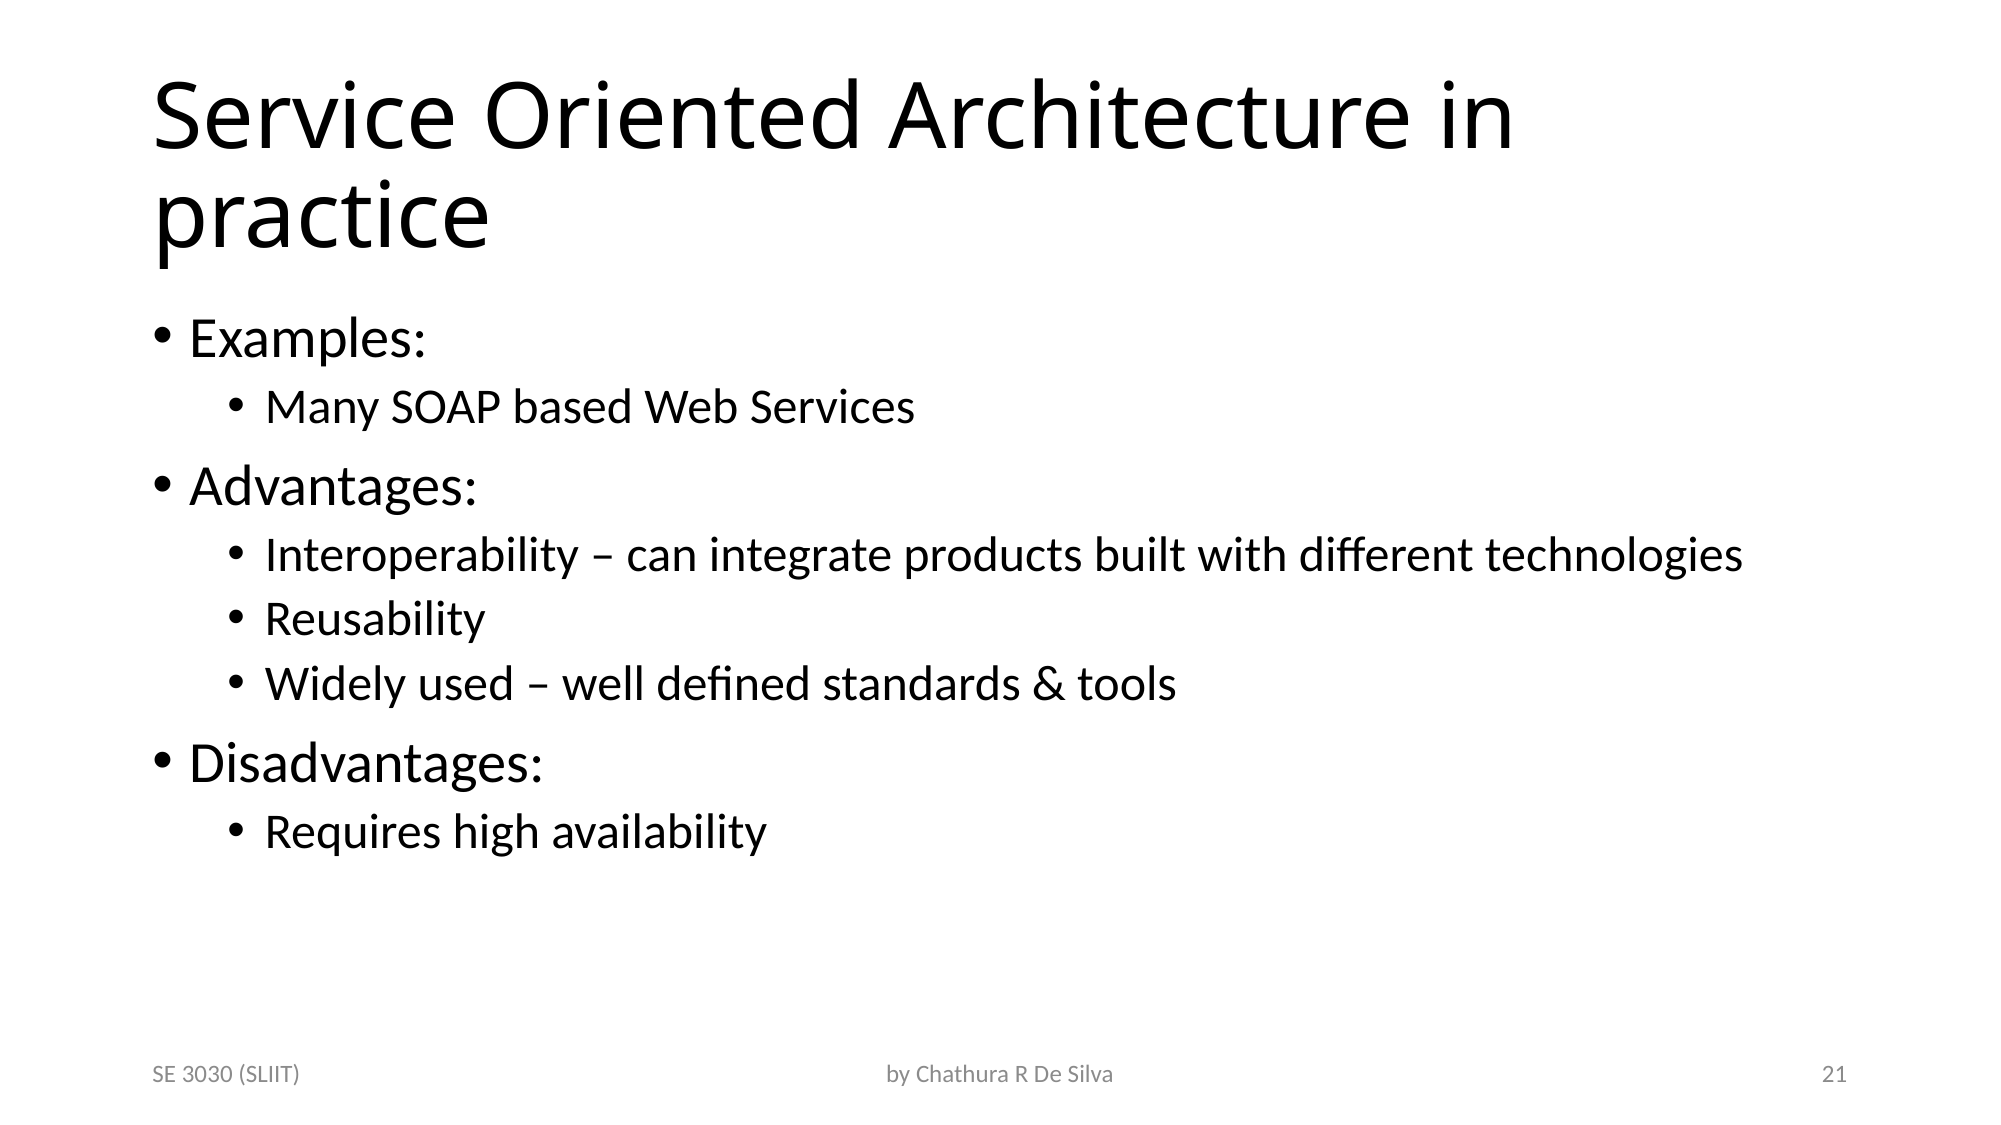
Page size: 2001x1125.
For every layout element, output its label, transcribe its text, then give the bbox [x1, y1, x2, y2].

slide_number 21 [1412, 1042, 1863, 1103]
footer by Chathura R De Silva [662, 1042, 1338, 1103]
list Examples: Many SOAP based Web Services Advantages: Interoperability – can integrate products built with different technologies Reusability Widely used – well defined standards & tools Disadvantages: Requires high availability [137, 299, 1863, 1014]
title Service Oriented Architecture in practice [137, 59, 1863, 278]
slide_number SE 3030 (SLIIT) [137, 1042, 588, 1103]
